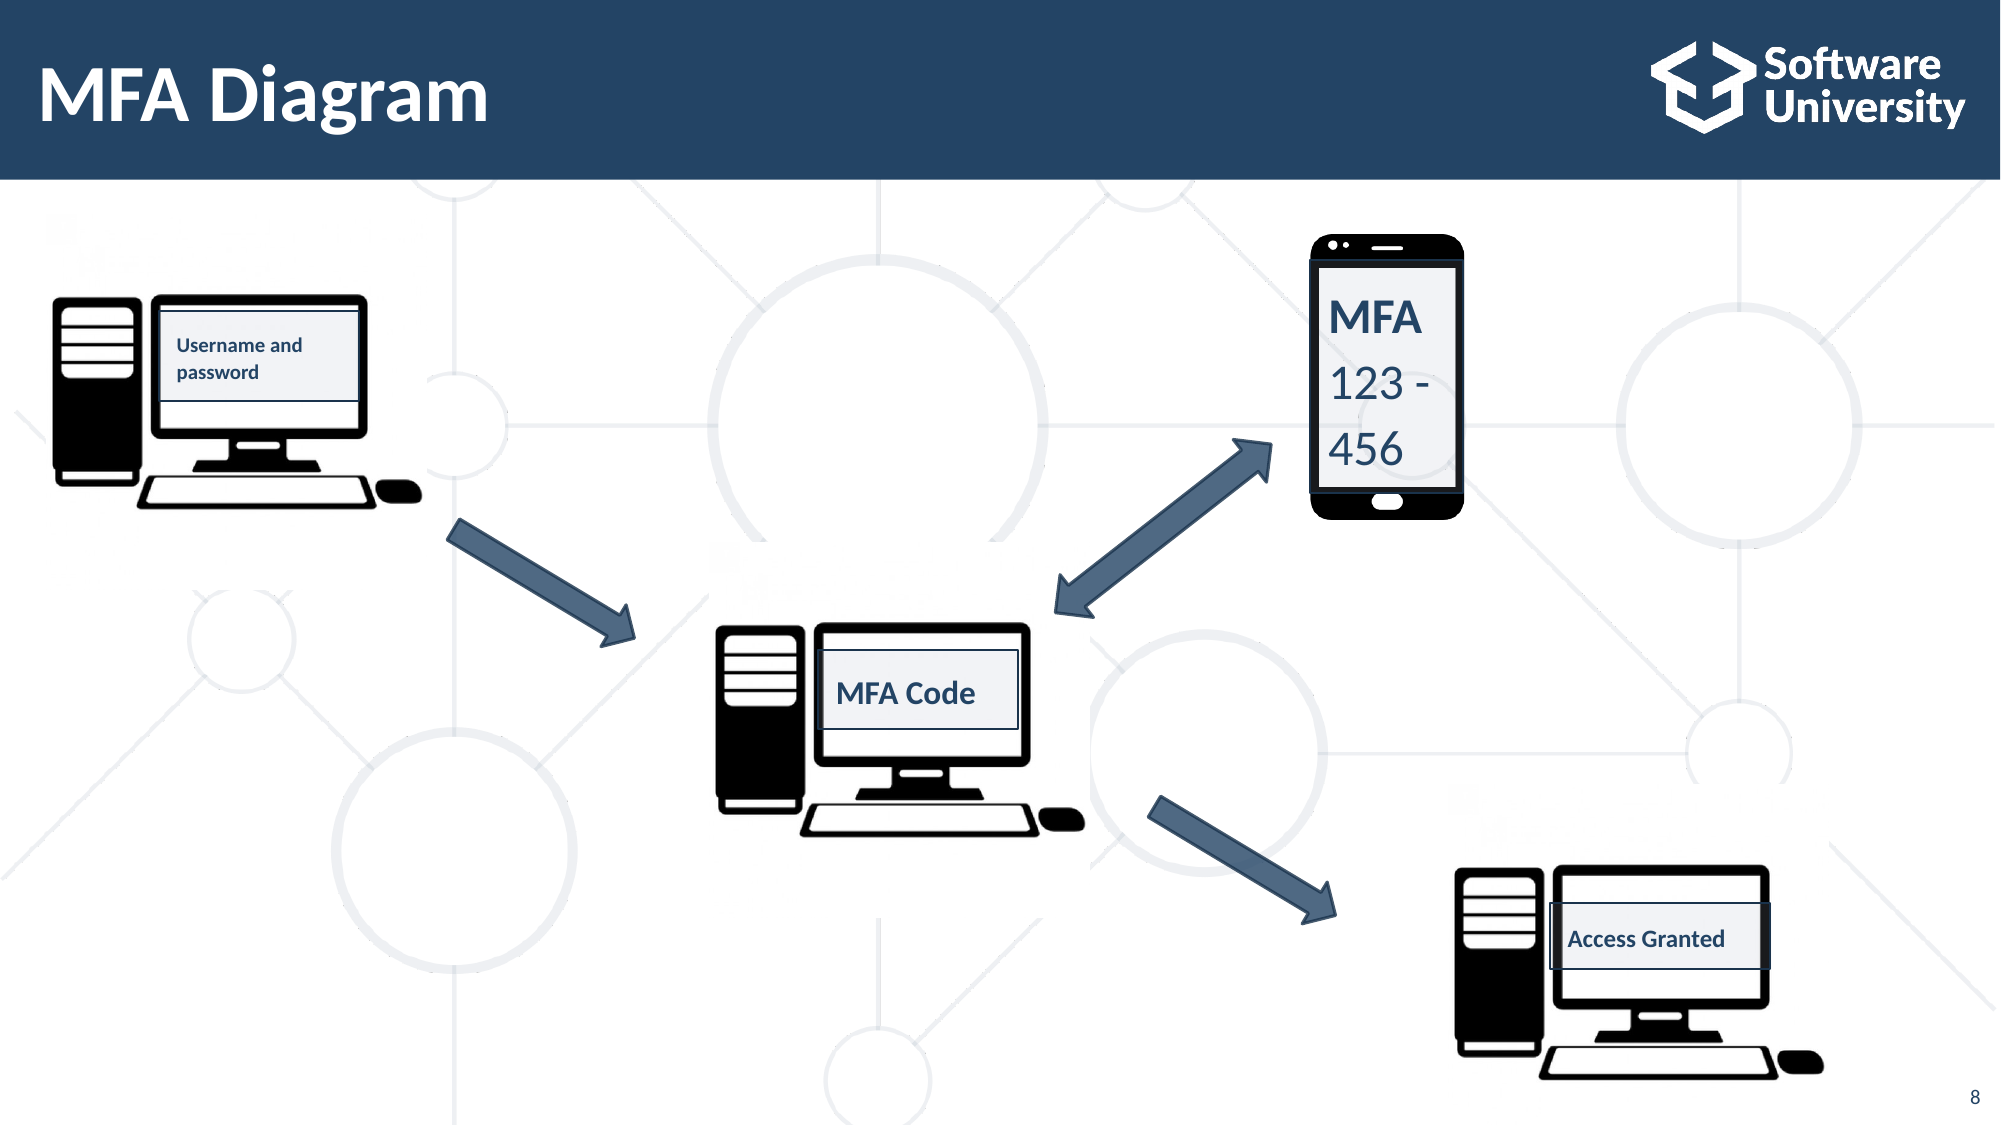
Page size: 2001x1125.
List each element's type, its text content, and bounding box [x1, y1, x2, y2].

title MFA Diagram [30, 16, 1626, 162]
picture [0, 180, 2000, 1125]
picture [1651, 41, 1966, 134]
text_box [447, 519, 635, 647]
text_box [1090, 439, 1243, 603]
text_box [1148, 796, 1336, 924]
slide_number 8 [1960, 1073, 1989, 1117]
